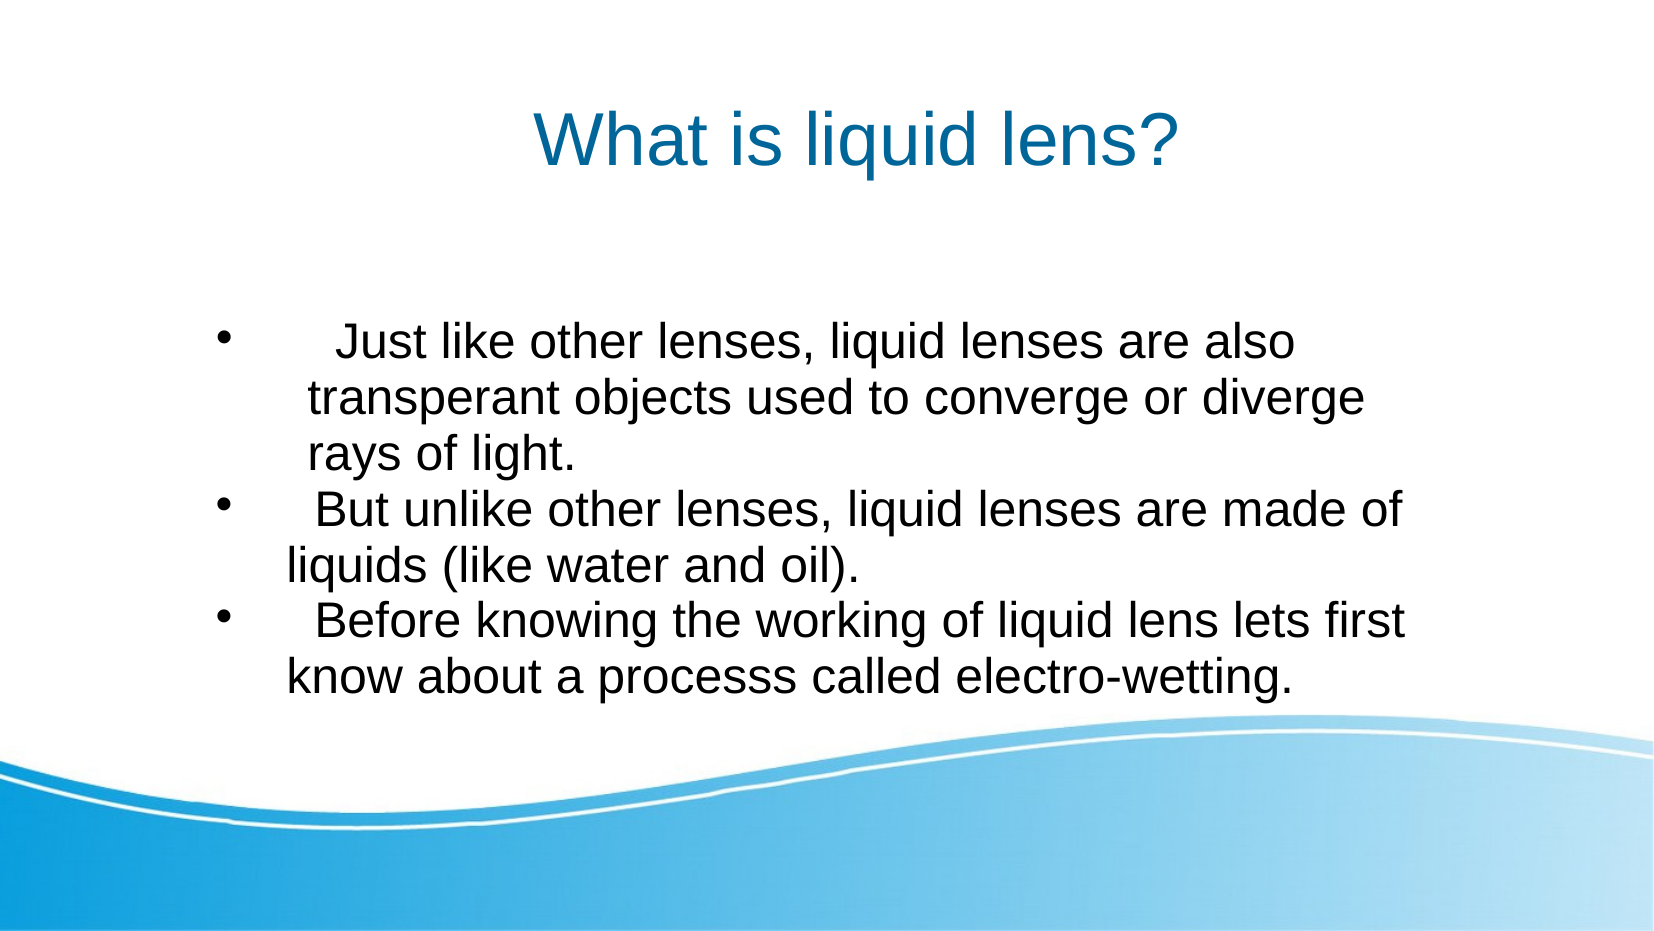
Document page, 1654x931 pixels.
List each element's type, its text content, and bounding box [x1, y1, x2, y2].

text_box Just like other lenses, liquid lenses are also transperant objects used to converge or diverge rays of light. But unlike other lenses, liquid lenses are made of liquids (like water and oil). Before knowing the working of liquid lens lets first know about a processs called electro-wetting. [200, 307, 1477, 712]
title What is liquid lens? [113, 63, 1601, 219]
picture [0, 714, 1654, 931]
